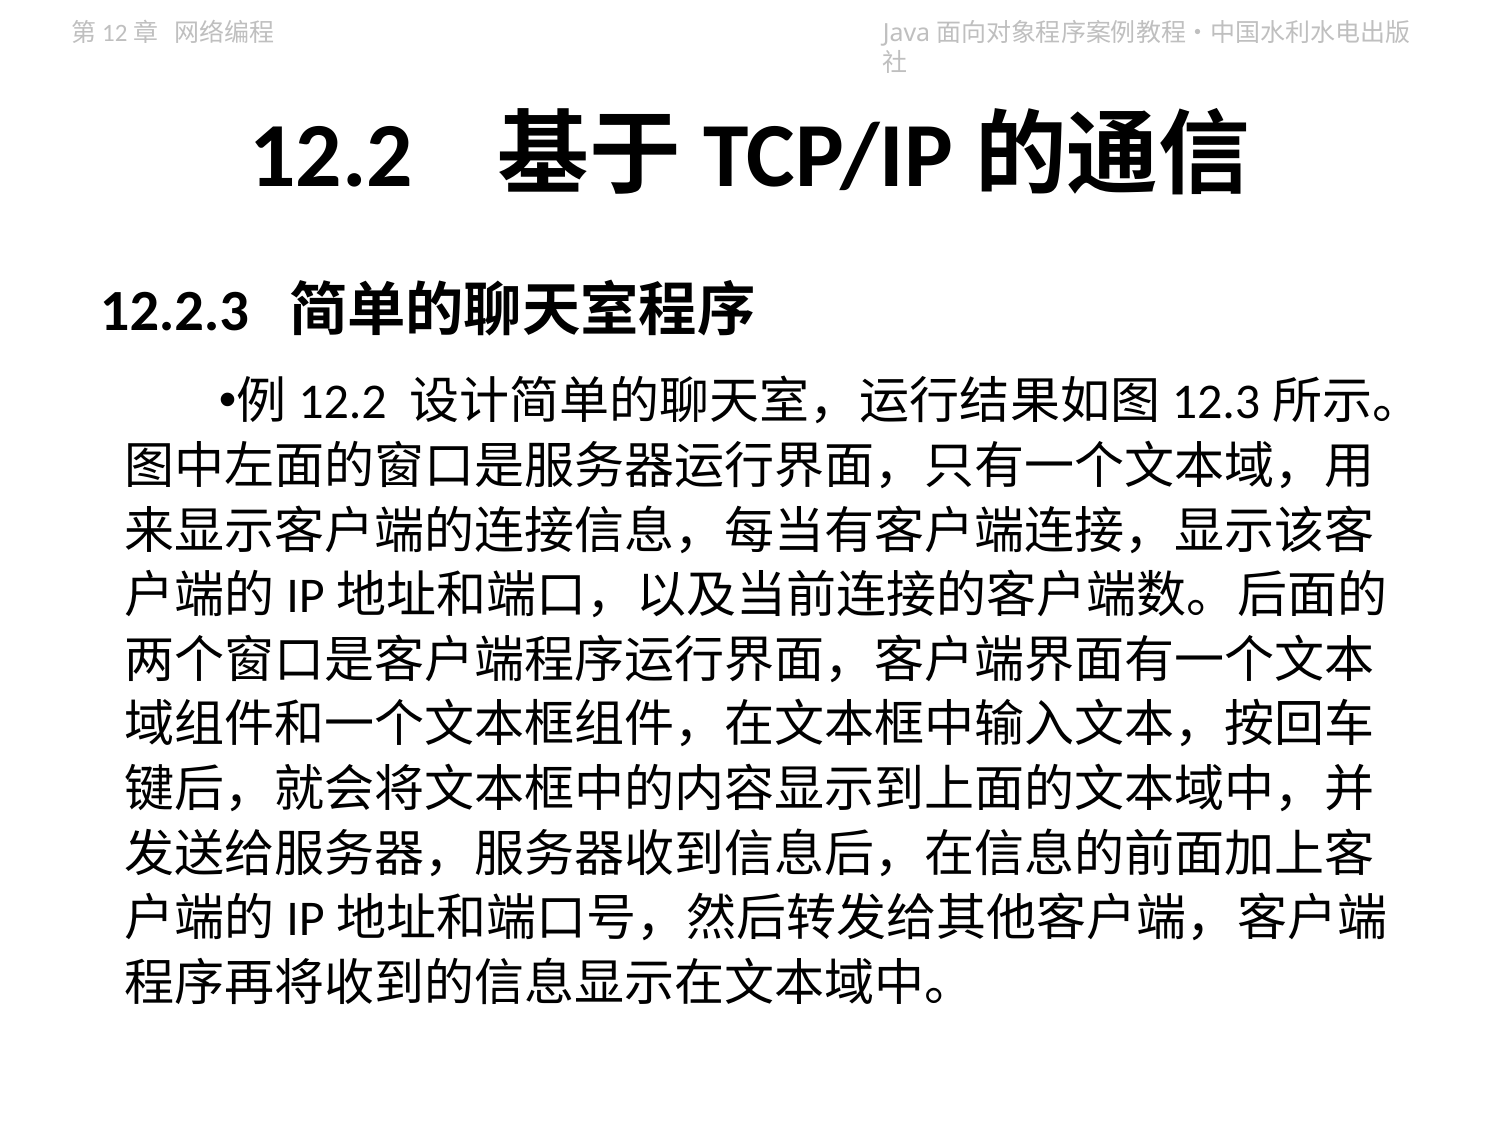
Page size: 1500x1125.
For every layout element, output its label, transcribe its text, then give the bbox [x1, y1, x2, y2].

list 12.2.3 简单的聊天室程序 [82, 267, 987, 350]
title 12.2 基于TCP/IP的通信 [75, 56, 1425, 244]
list 例12.2 设计简单的聊天室，运行结果如图12.3所示。图中左面的窗口是服务器运行界面，只有一个文本域，用来显示客户端的连接信息，每当有客户端连接，显示该客户端的IP地址和端口，以及当前连接的客户端数。后面的两个窗口是客户端程序运行界面，客户端界面有一个文本域组件和一个文本框组件，在文本框中输入文本，按回车键后，就会将文本框中的内容显示到上面的文本域中，并发送给服务器，服务器收到信息后，在信息的前面加上客户端的IP地址和端口号，然后转发给其他客户端，客户端程序再将收到的信息显示在文本域中。 [53, 356, 1424, 1047]
